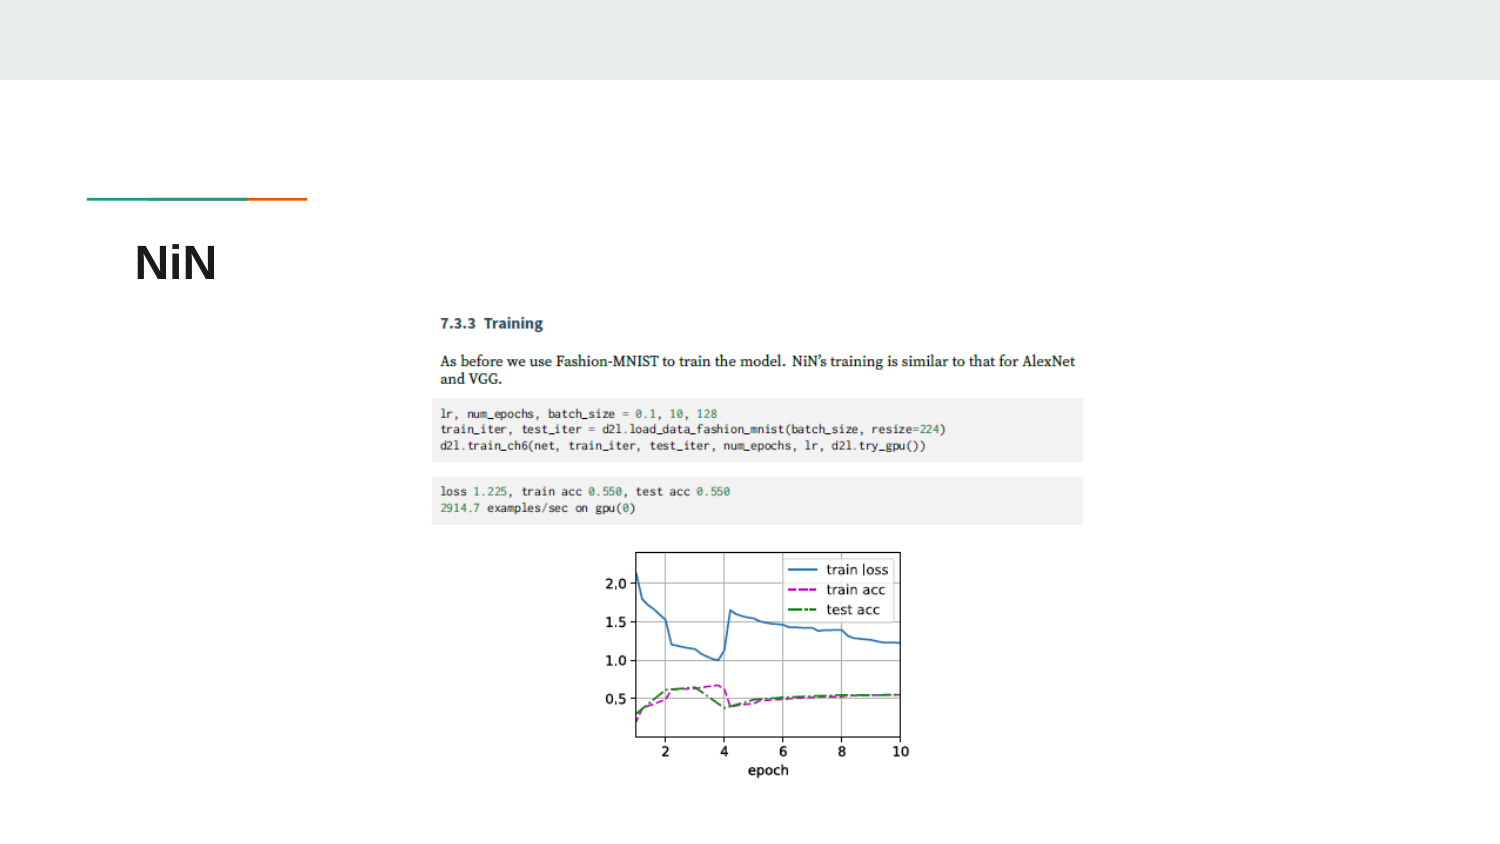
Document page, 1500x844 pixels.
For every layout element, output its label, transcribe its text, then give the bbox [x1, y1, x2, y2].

text_box NiN [119, 216, 1381, 305]
picture [377, 303, 1123, 800]
